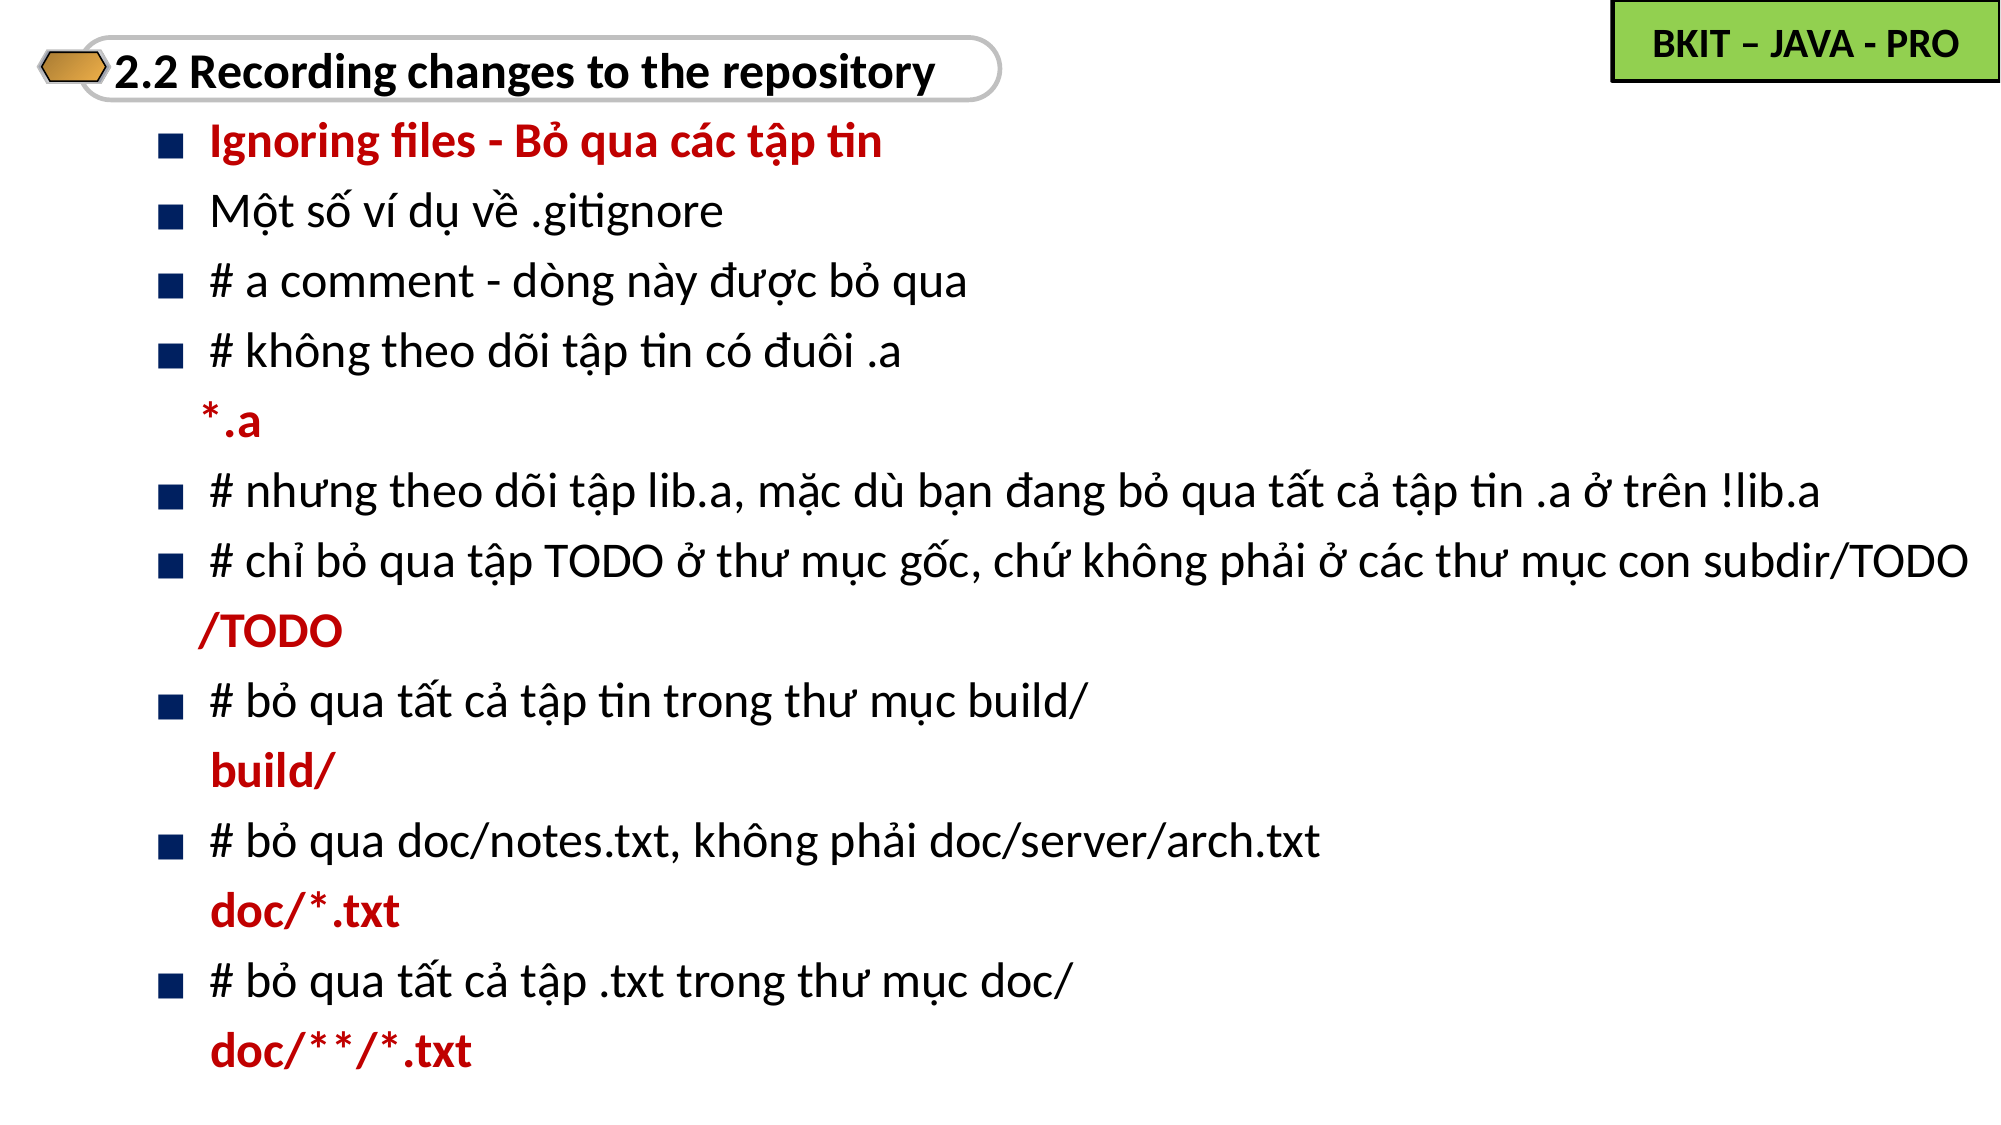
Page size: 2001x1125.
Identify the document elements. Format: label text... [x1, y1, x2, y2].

text_box Ignoring files - Bỏ qua các tập tin Một số ví dụ về .gitignore # a comment - dòng này được bỏ qua # không theo dõi tập tin có đuôi .a *.a # nhưng theo dõi tập lib.a, mặc dù bạn đang bỏ qua tất cả tập tin .a ở trên !lib.a # chỉ bỏ qua tập TODO ở thư mục gốc, chứ không phải ở các thư mục con subdir/TODO /TODO # bỏ qua tất cả tập tin trong thư mục build/ build/ # bỏ qua doc/notes.txt, không phải doc/server/arch.txt doc/*.txt # bỏ qua tất cả tập .txt trong thư mục doc/ doc/**/*.txt [137, 99, 2000, 1085]
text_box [37, 37, 1001, 101]
